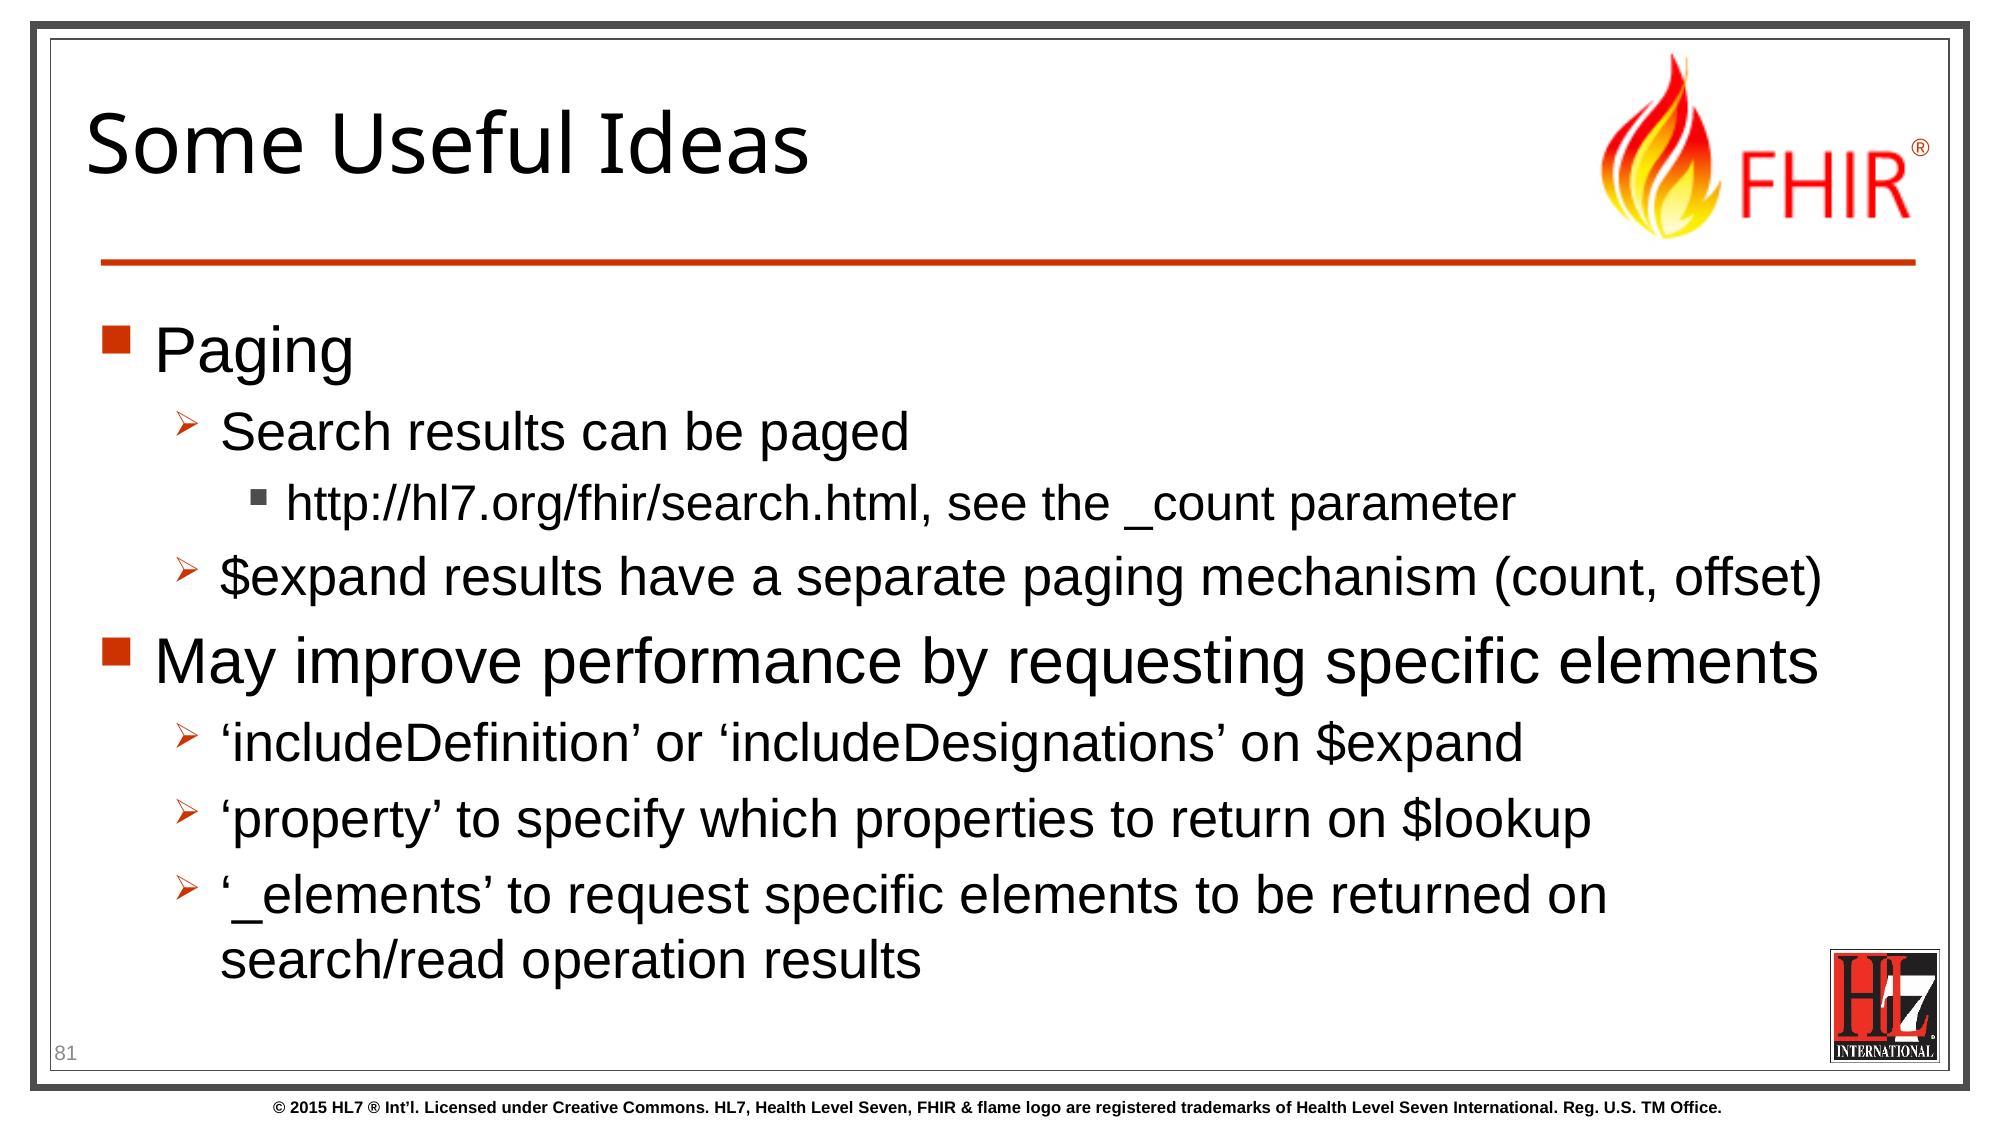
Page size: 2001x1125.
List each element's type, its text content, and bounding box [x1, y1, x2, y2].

picture [1830, 949, 1940, 1063]
slide_number 81 [39, 1034, 197, 1071]
list Paging Search results can be paged http://hl7.org/fhir/search.html, see the _count parameter $expand results have a separate paging mechanism (count, offset) May improve performance by requesting specific elements ‘includeDefinition’ or ‘includeDesignations’ on $expand ‘property’ to specify which properties to return on $lookup ‘_elements’ to request specific elements to be returned on search/read operation results [83, 299, 1917, 1059]
picture [1588, 42, 1923, 249]
title Some Useful Ideas [70, 54, 1595, 244]
